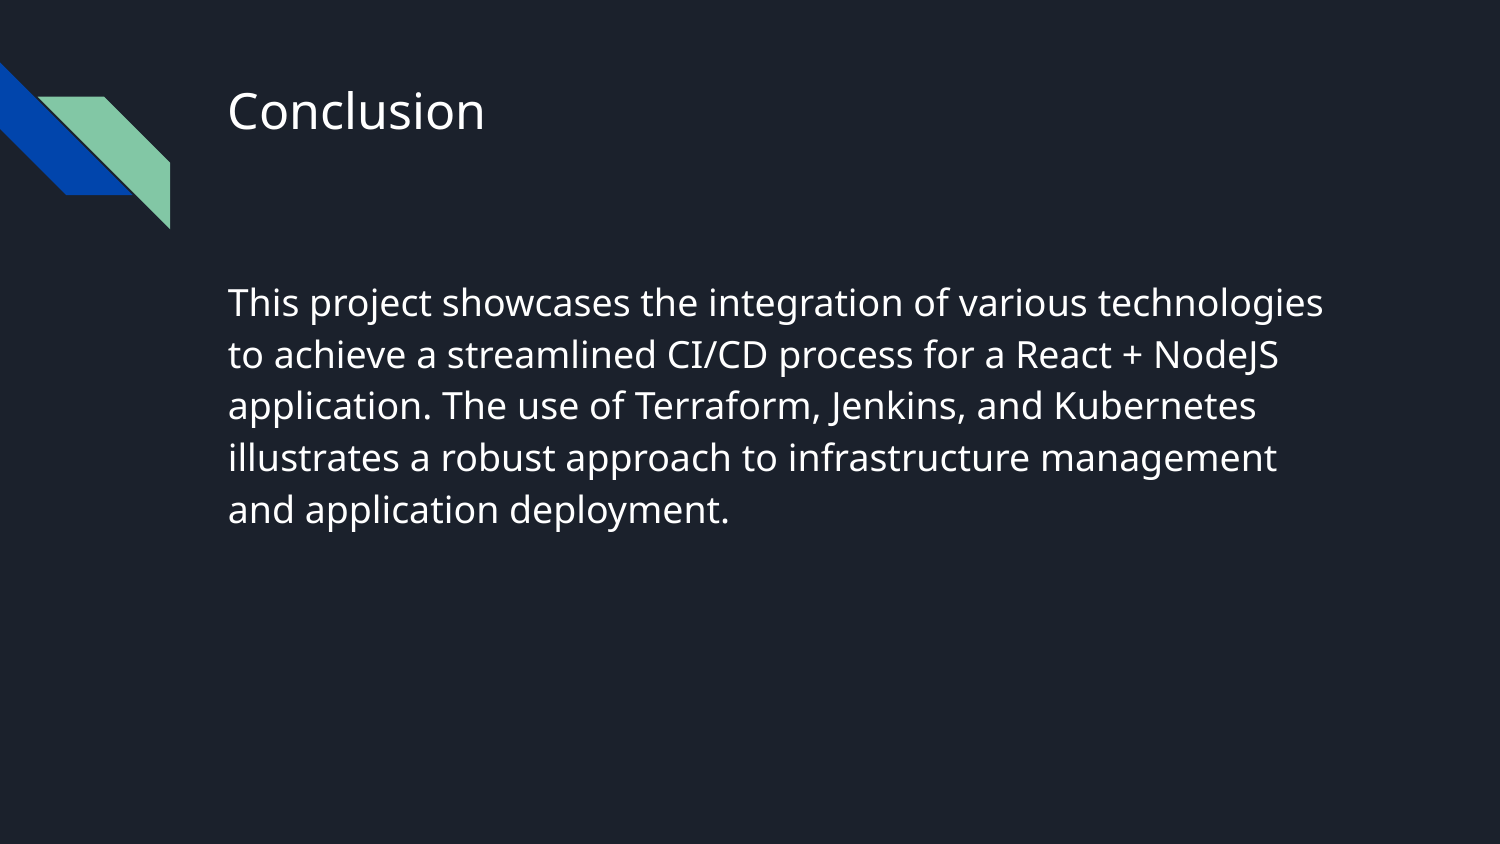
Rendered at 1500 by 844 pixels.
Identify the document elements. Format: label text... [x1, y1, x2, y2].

title Conclusion [212, 64, 1368, 215]
list This project showcases the integration of various technologies to achieve a streamlined CI/CD process for a React + NodeJS application. The use of Terraform, Jenkins, and Kubernetes illustrates a robust approach to infrastructure management and application deployment. [212, 257, 1368, 735]
